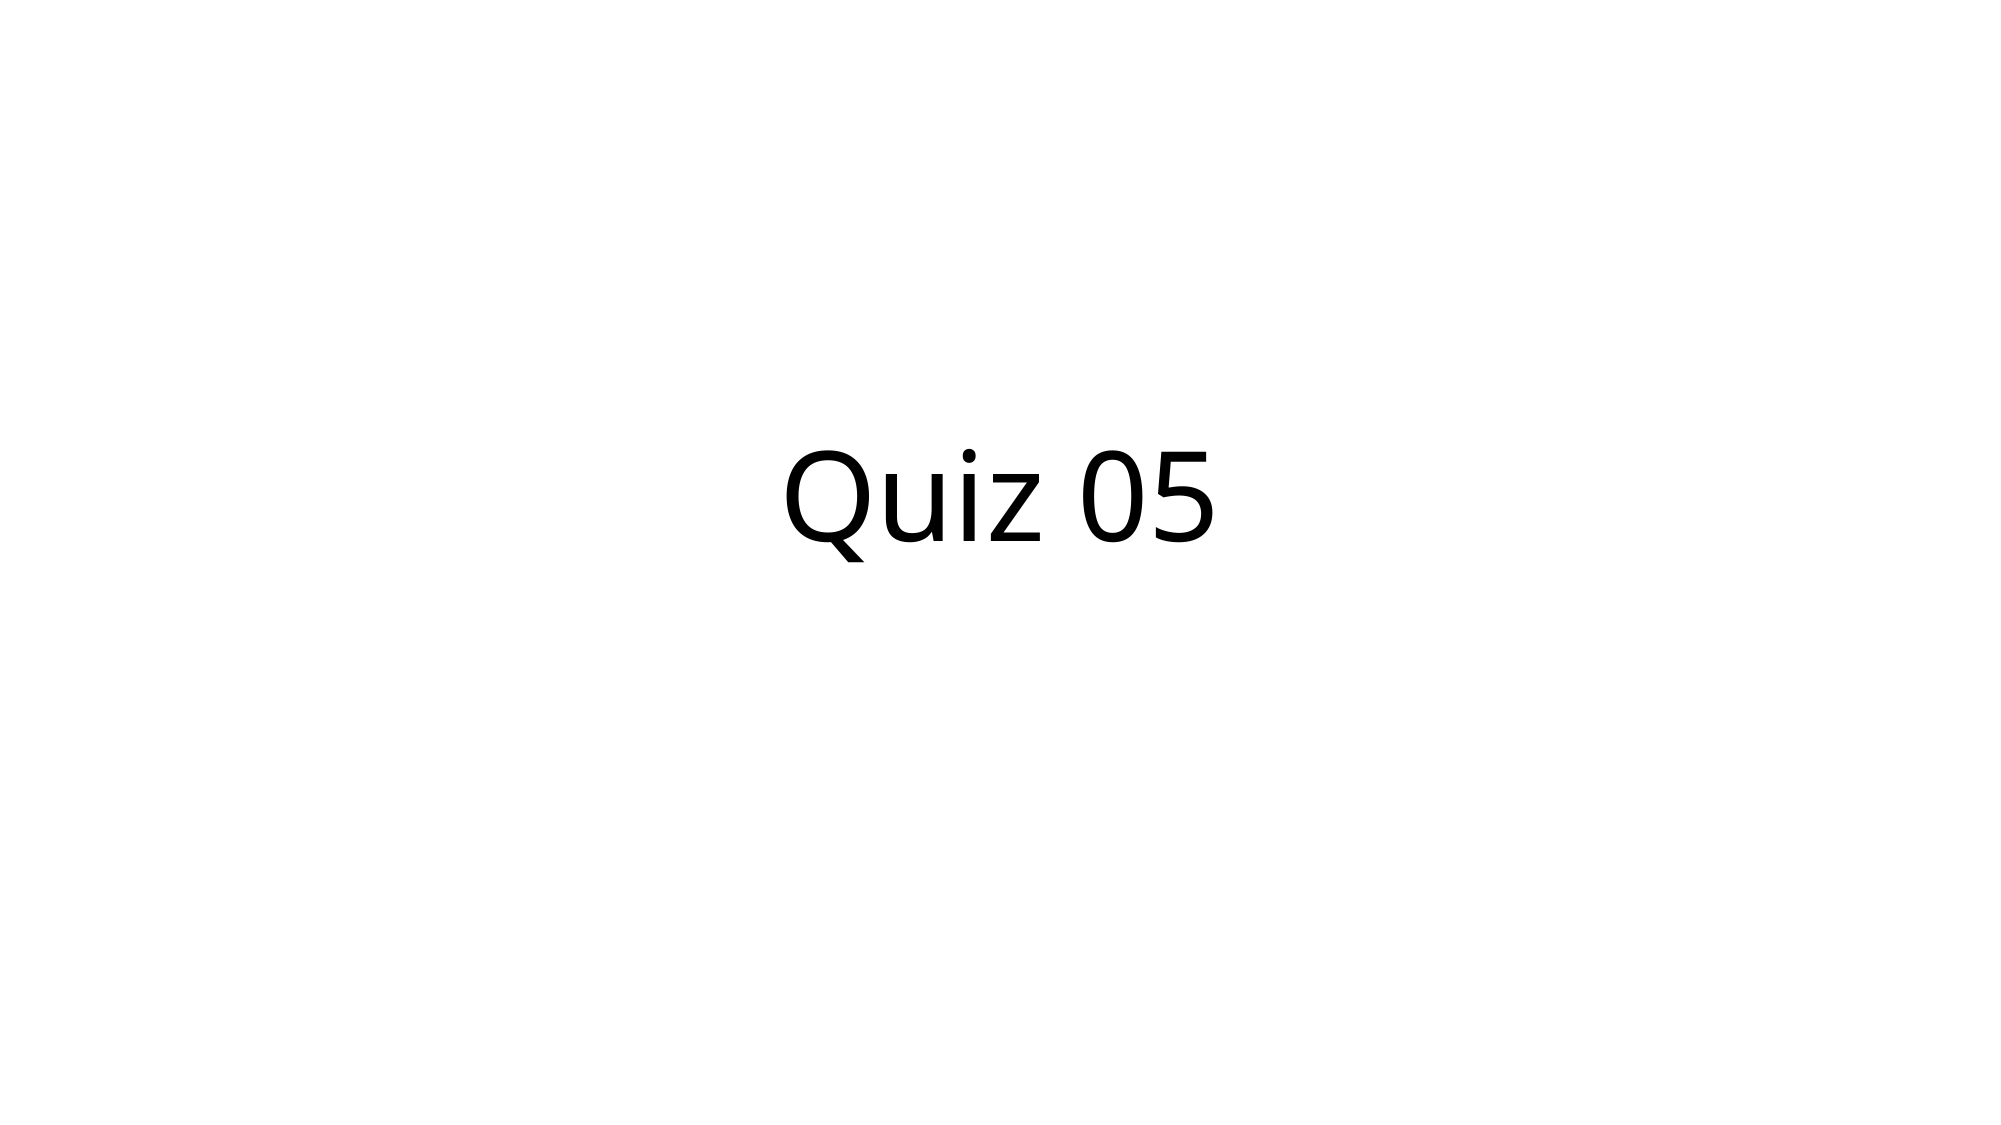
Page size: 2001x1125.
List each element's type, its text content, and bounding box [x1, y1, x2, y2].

title Quiz 05 [249, 184, 1750, 576]
